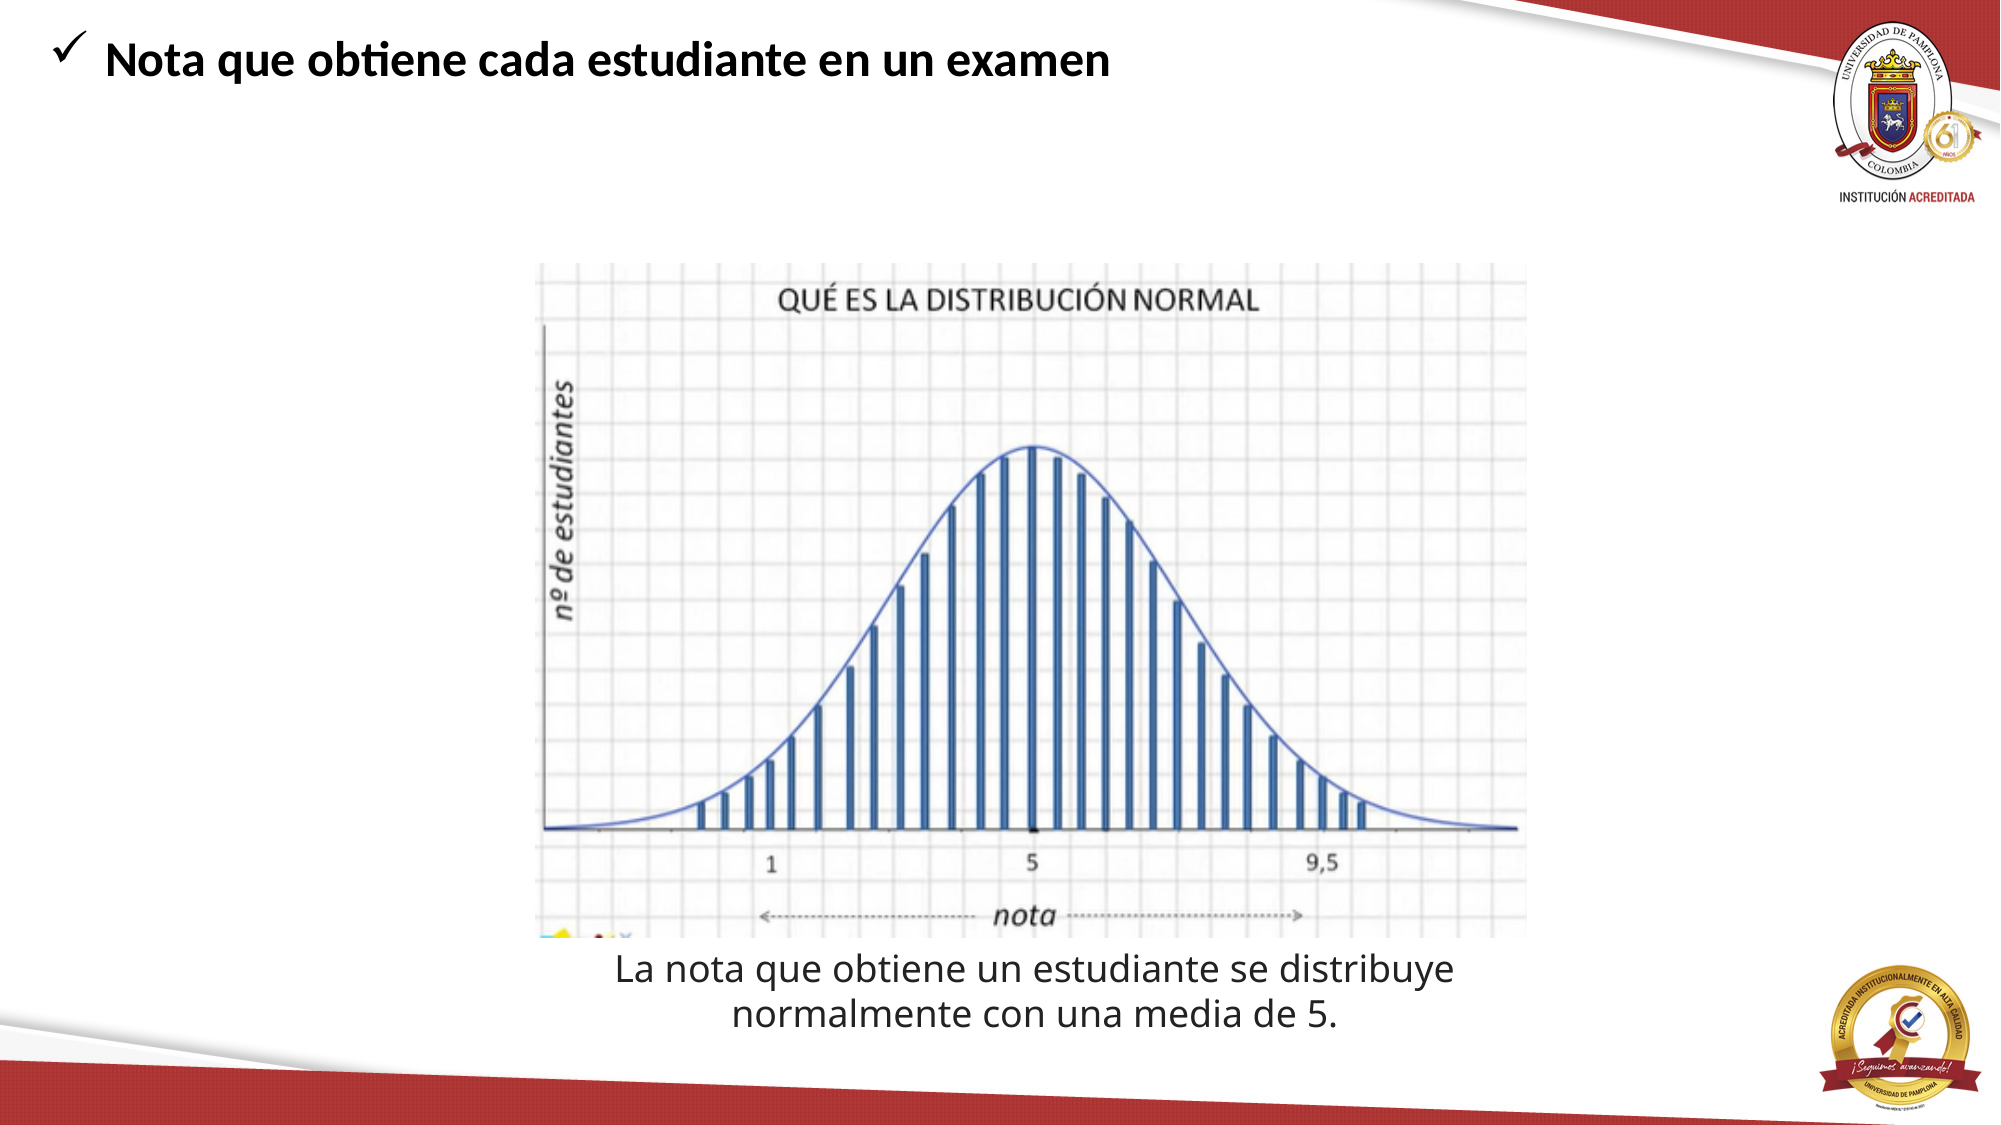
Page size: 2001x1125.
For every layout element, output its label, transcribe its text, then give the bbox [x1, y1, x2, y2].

picture [0, 0, 2000, 1125]
title Nota que obtiene cada estudiante en un examen [33, 26, 1759, 188]
text_box La nota que obtiene un estudiante se distribuye normalmente con una media de 5. [535, 937, 1536, 1042]
